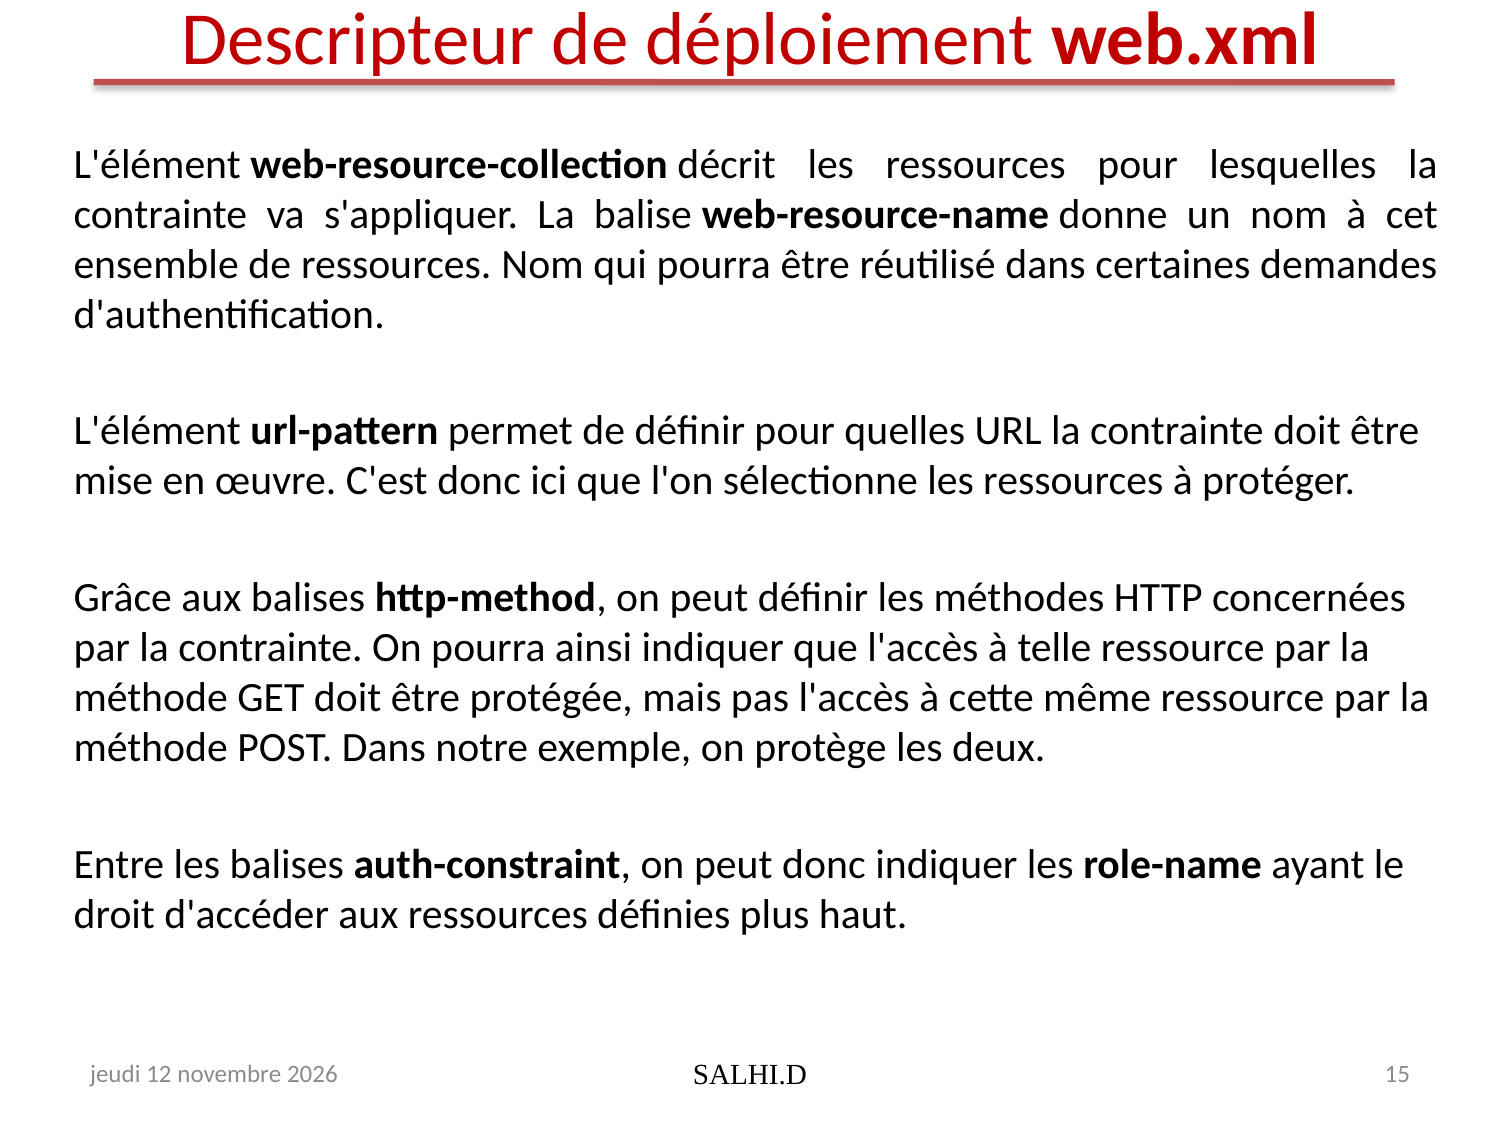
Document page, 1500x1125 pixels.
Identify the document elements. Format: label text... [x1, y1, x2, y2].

footer SALHI.D [512, 1043, 988, 1103]
slide_number samedi 26 mai 2018 [75, 1043, 425, 1103]
title Descripteur de déploiement web.xml [75, 0, 1425, 106]
list L'élément web-resource-collection décrit les ressources pour lesquelles la contrainte va s'appliquer. La balise web-resource-name donne un nom à cet ensemble de ressources. Nom qui pourra être réutilisé dans certaines demandes d'authentification. L'élément url-pattern permet de définir pour quelles URL la contrainte doit être mise en œuvre. C'est donc ici que l'on sélectionne les ressources à protéger. Grâce aux balises http-method, on peut définir les méthodes HTTP concernées par la contrainte. On pourra ainsi indiquer que l'accès à telle ressource par la méthode GET doit être protégée, mais pas l'accès à cette même ressource par la méthode POST. Dans notre exemple, on protège les deux. Entre les balises auth-constraint, on peut donc indiquer les role-name ayant le droit d'accéder aux ressources définies plus haut. [58, 128, 1454, 1043]
slide_number 15 [1074, 1043, 1425, 1103]
